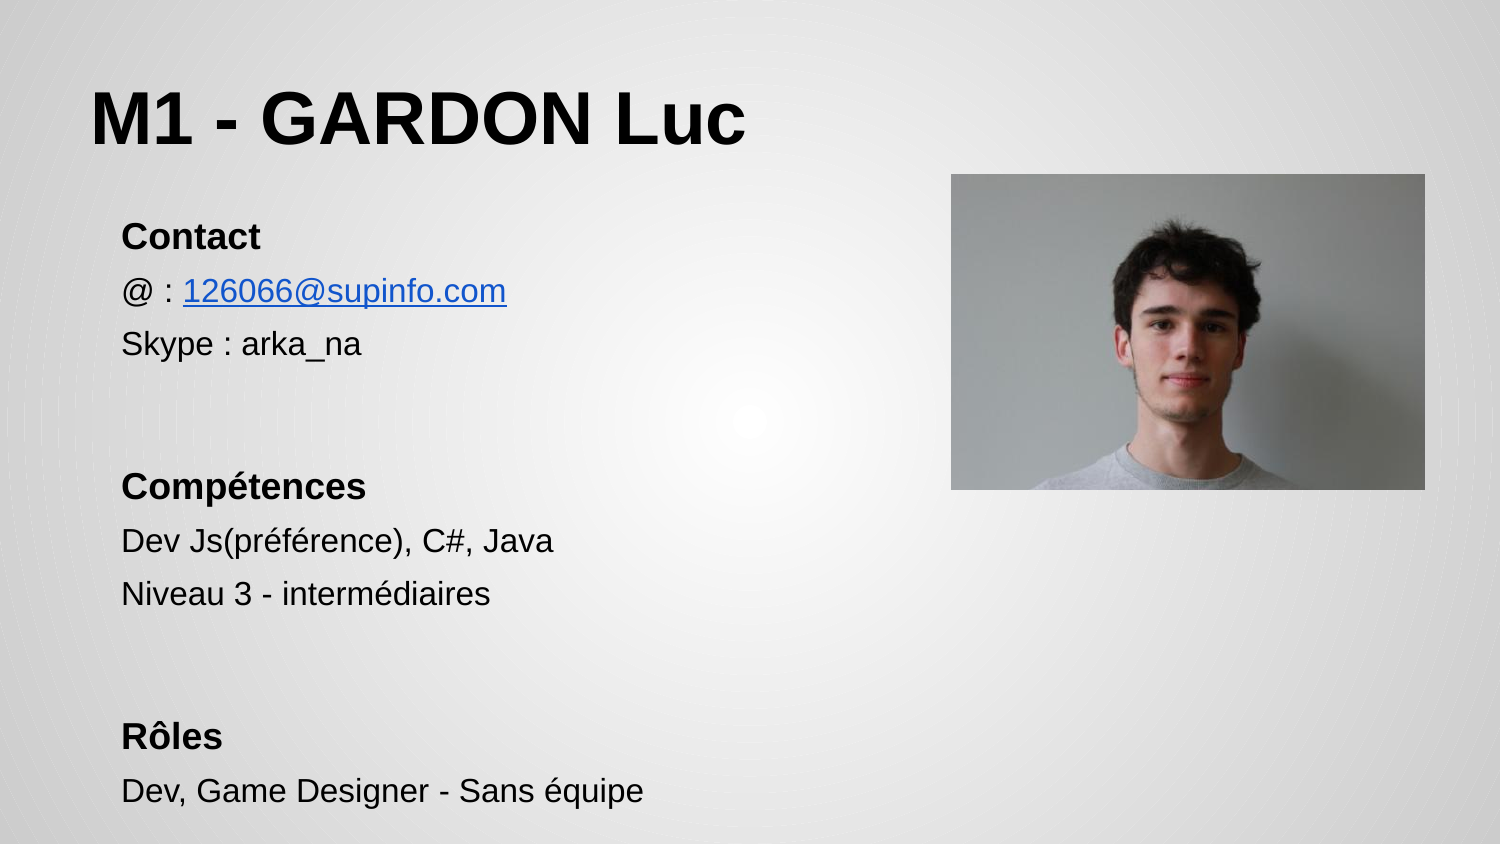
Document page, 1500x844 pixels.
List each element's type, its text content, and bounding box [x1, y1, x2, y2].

title M1 - GARDON Luc [75, 33, 1425, 175]
picture [951, 174, 1426, 490]
list Contact @ : 126066@supinfo.com Skype : arka_na Compétences Dev Js(préférence), C#, Java Niveau 3 - intermédiaires Rôles Dev, Game Designer - Sans équipe [75, 196, 1425, 808]
